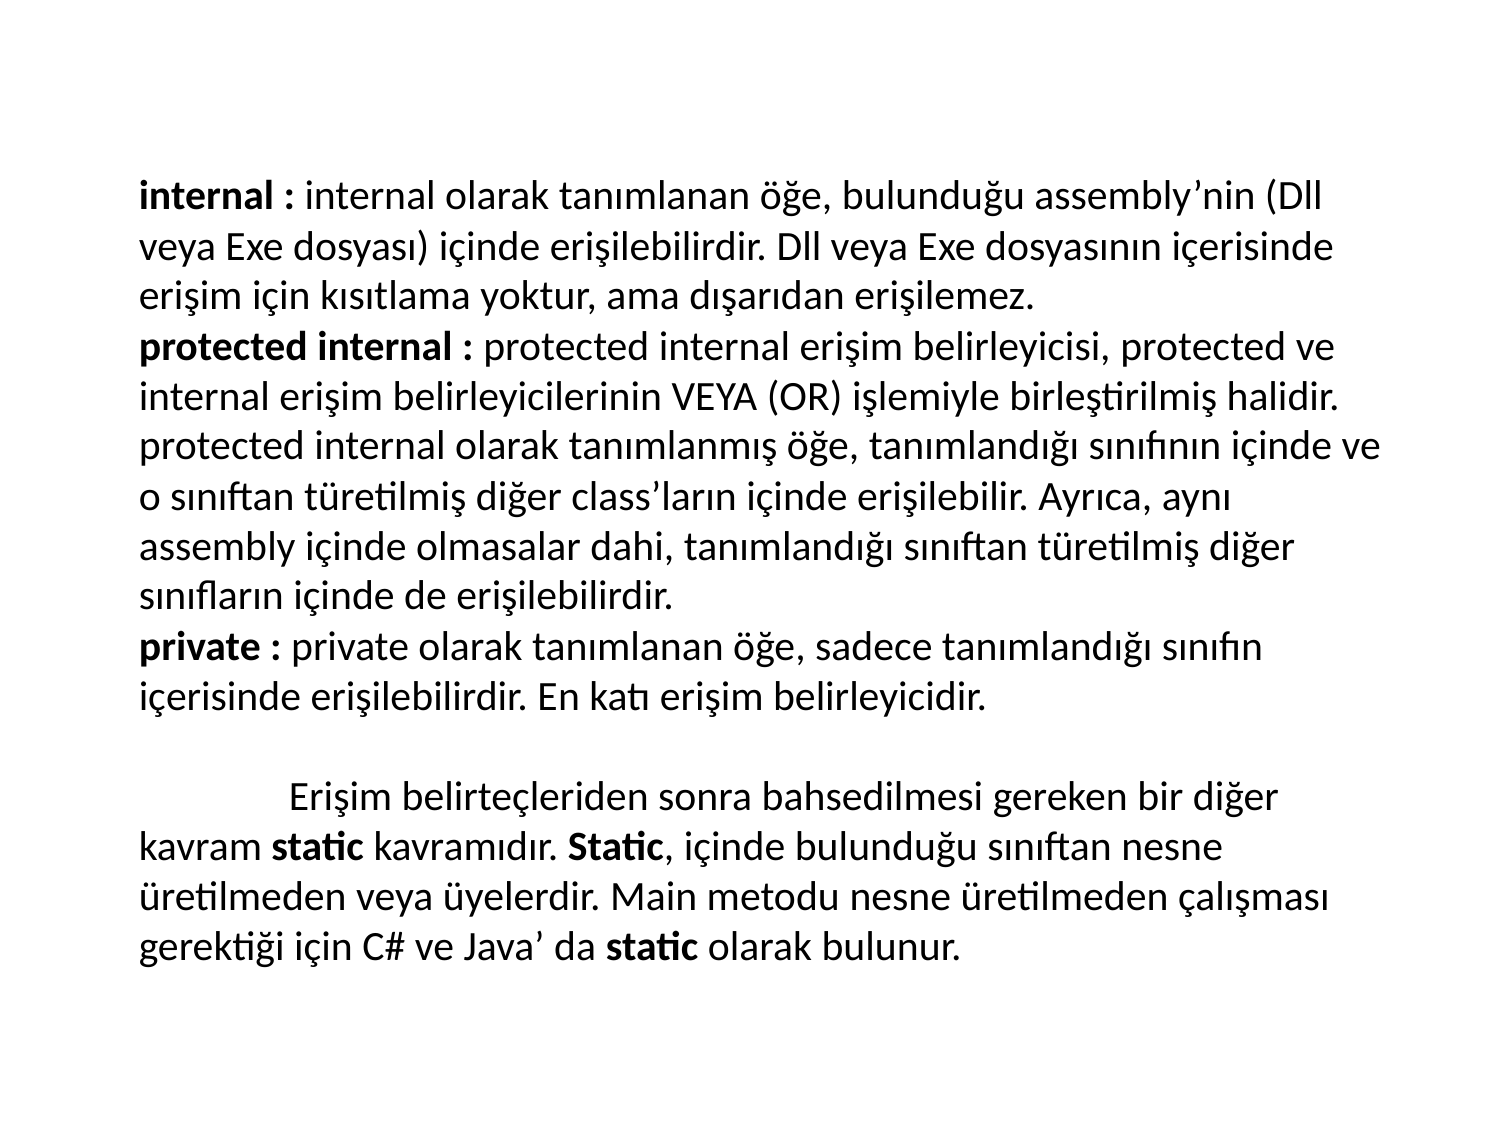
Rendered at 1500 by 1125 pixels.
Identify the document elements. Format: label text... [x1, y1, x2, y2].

text_box internal : internal olarak tanımlanan öğe, bulunduğu assembly’nin (Dll veya Exe dosyası) içinde erişilebilirdir. Dll veya Exe dosyasının içerisinde erişim için kısıtlama yoktur, ama dışarıdan erişilemez. protected internal : protected internal erişim belirleyicisi, protected ve internal erişim belirleyicilerinin VEYA (OR) işlemiyle birleştirilmiş halidir. protected internal olarak tanımlanmış öğe, tanımlandığı sınıfının içinde ve o sınıftan türetilmiş diğer class’ların içinde erişilebilir. Ayrıca, aynı assembly içinde olmasalar dahi, tanımlandığı sınıftan türetilmiş diğer sınıfların içinde de erişilebilirdir. private : private olarak tanımlanan öğe, sadece tanımlandığı sınıfın içerisinde erişilebilirdir. En katı erişim belirleyicidir. Erişim belirteçleriden sonra bahsedilmesi gereken bir diğer kavram static kavramıdır. Static, içinde bulunduğu sınıftan nesne üretilmeden veya üyelerdir. Main metodu nesne üretilmeden çalışması gerektiği için C# ve Java’ da static olarak bulunur. [123, 160, 1400, 976]
